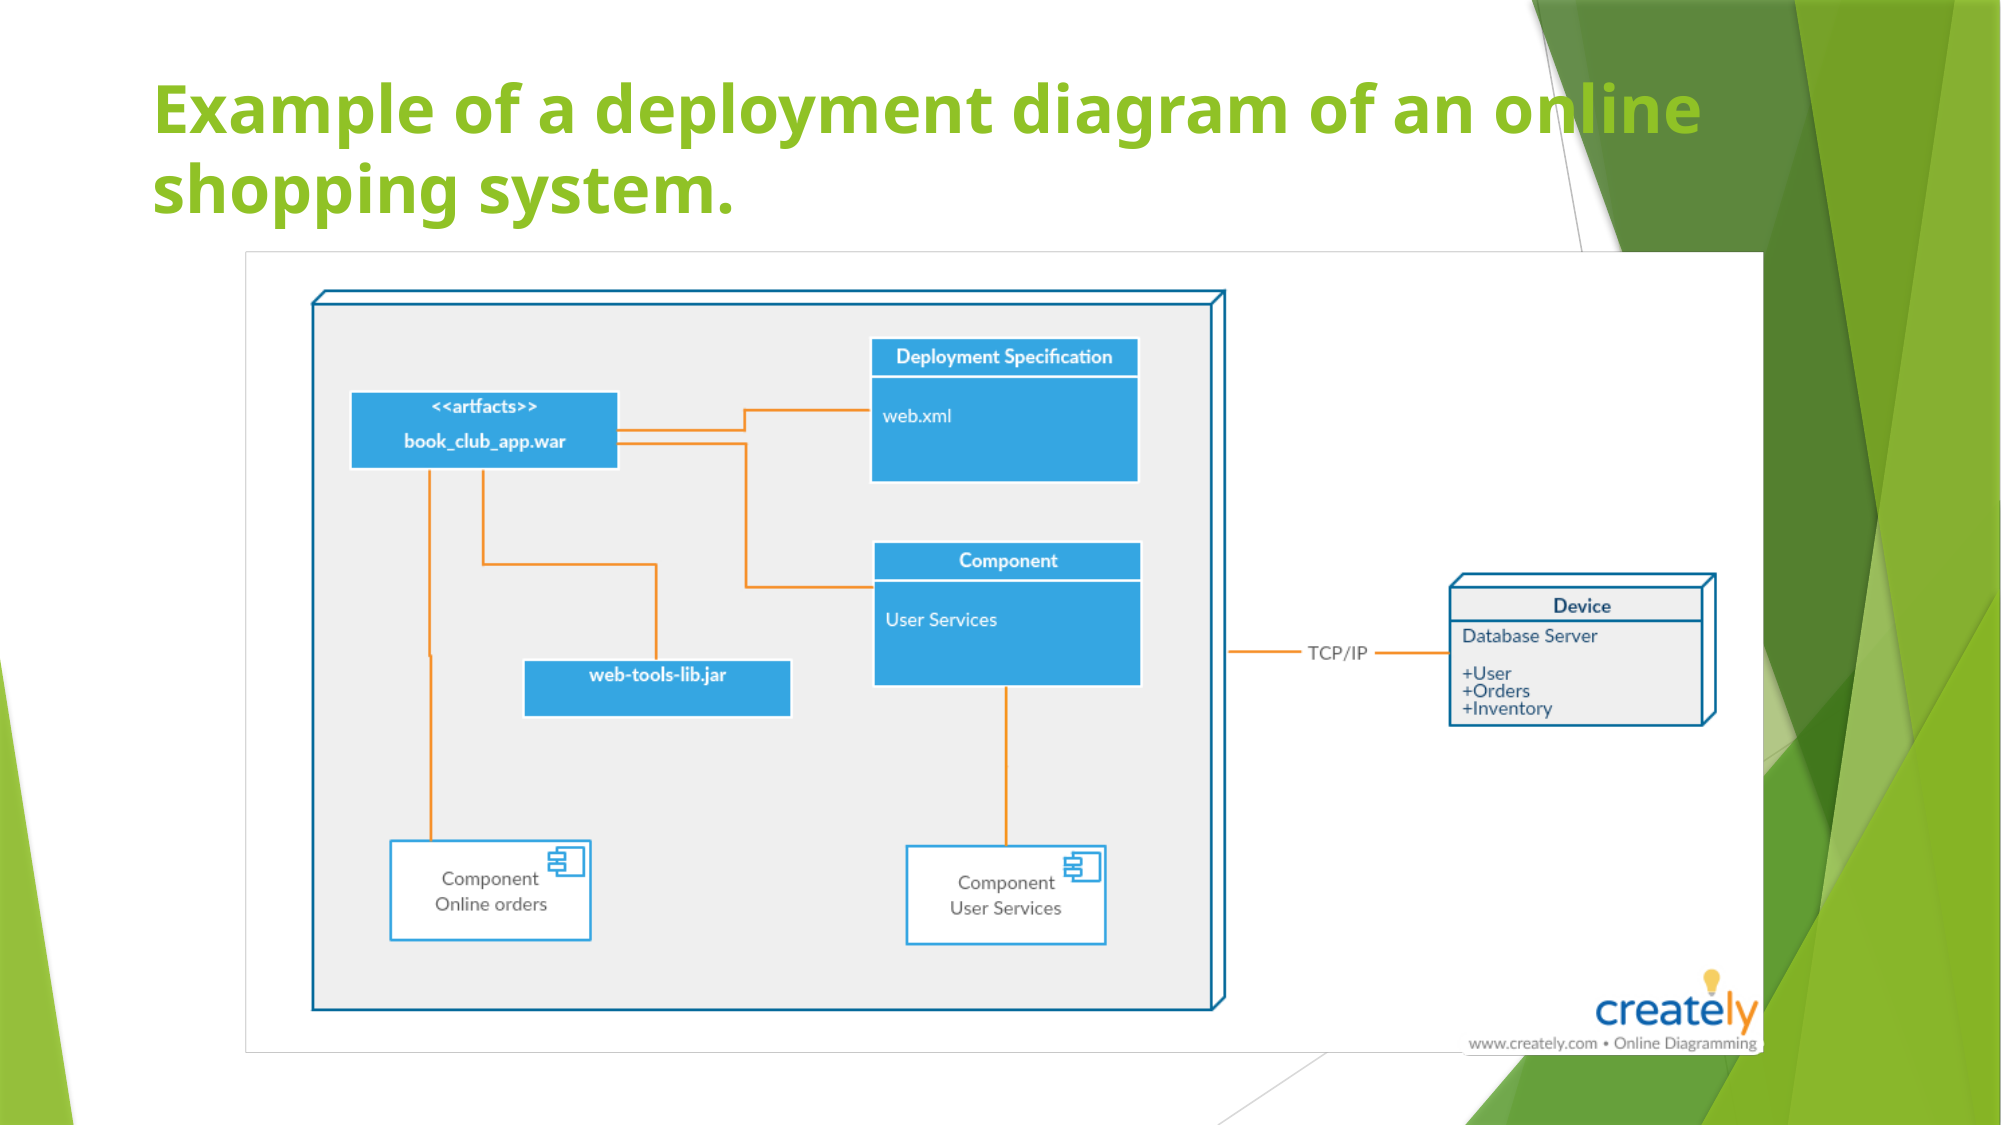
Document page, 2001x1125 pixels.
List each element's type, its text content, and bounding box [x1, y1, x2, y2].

title Example of a deployment diagram of an online shopping system. [137, 59, 1863, 168]
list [233, 240, 1777, 1066]
